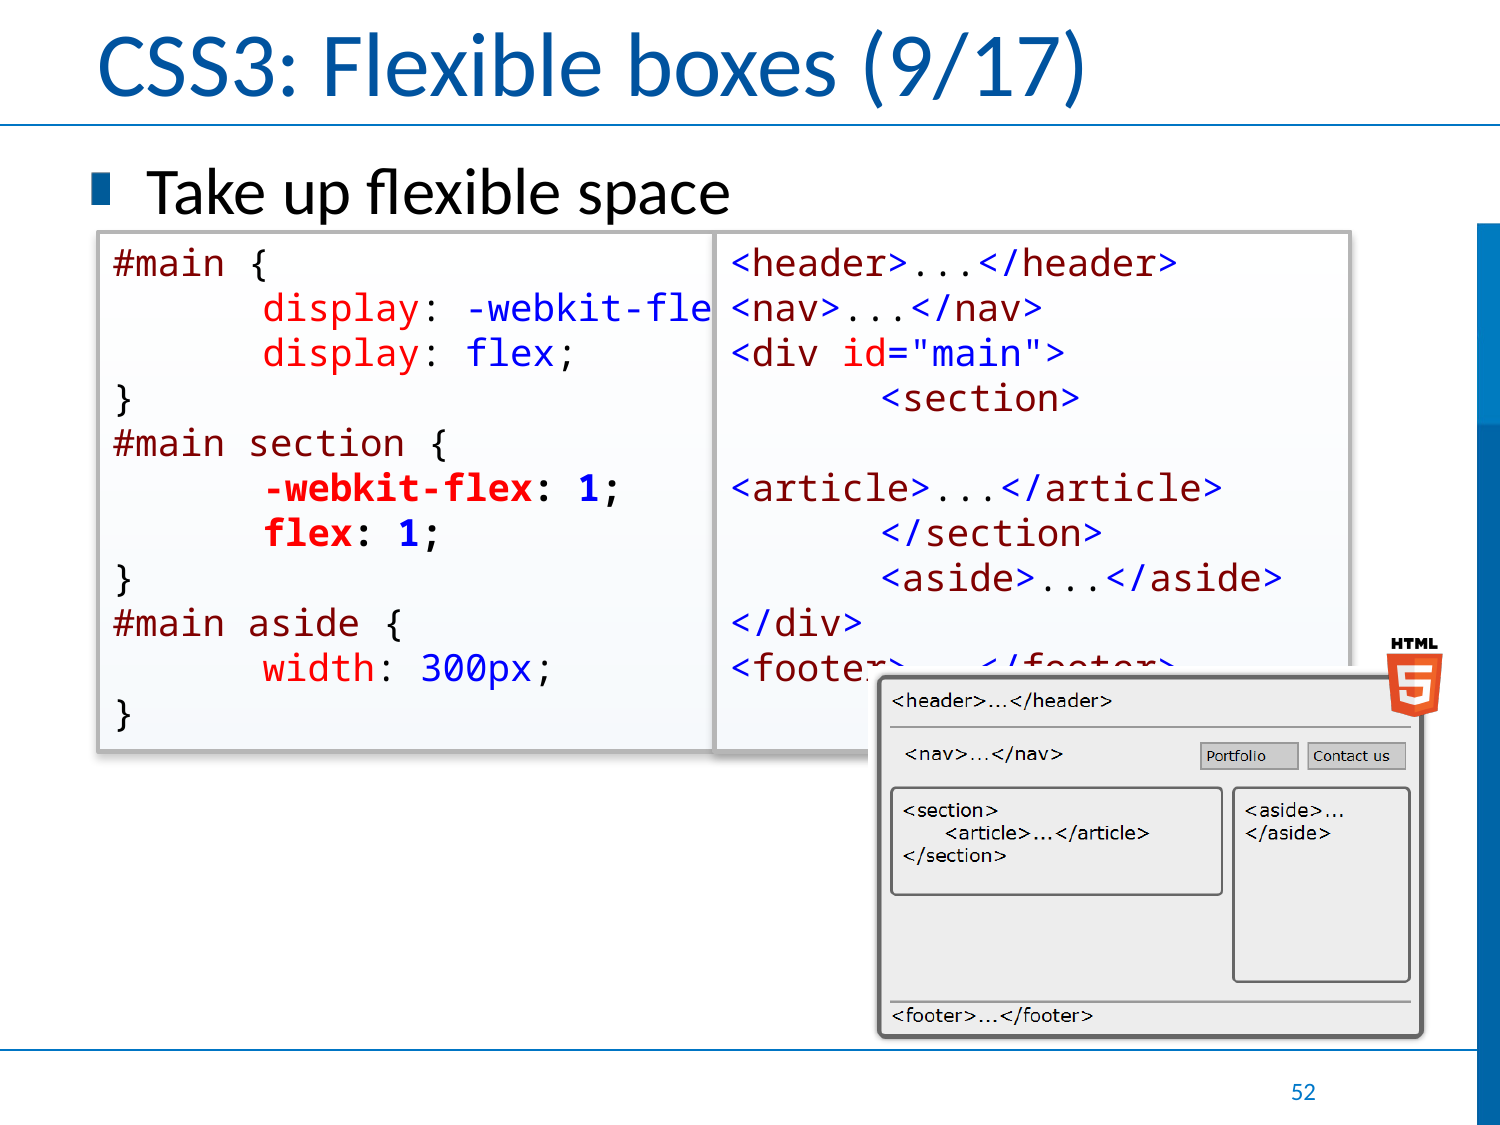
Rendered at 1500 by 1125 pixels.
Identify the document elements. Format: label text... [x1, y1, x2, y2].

picture [867, 637, 1455, 1047]
text_box <header>...</header> <nav>...</nav> <div id="main"> <section> <article>...</article> </section> <aside>...</aside> </div> <footer>...</footer> [712, 230, 1352, 754]
picture [1477, 223, 1500, 1125]
text_box #main { display: -webkit-flex; display: flex; } #main section { -webkit-flex: 1; flex: 1; } #main aside { width: 300px; } [96, 230, 712, 754]
list Take up flexible space [74, 140, 1426, 1006]
slide_number 52 [1230, 1072, 1332, 1108]
picture [90, 171, 110, 205]
title CSS3: Flexible boxes (9/17) [81, 11, 1433, 108]
